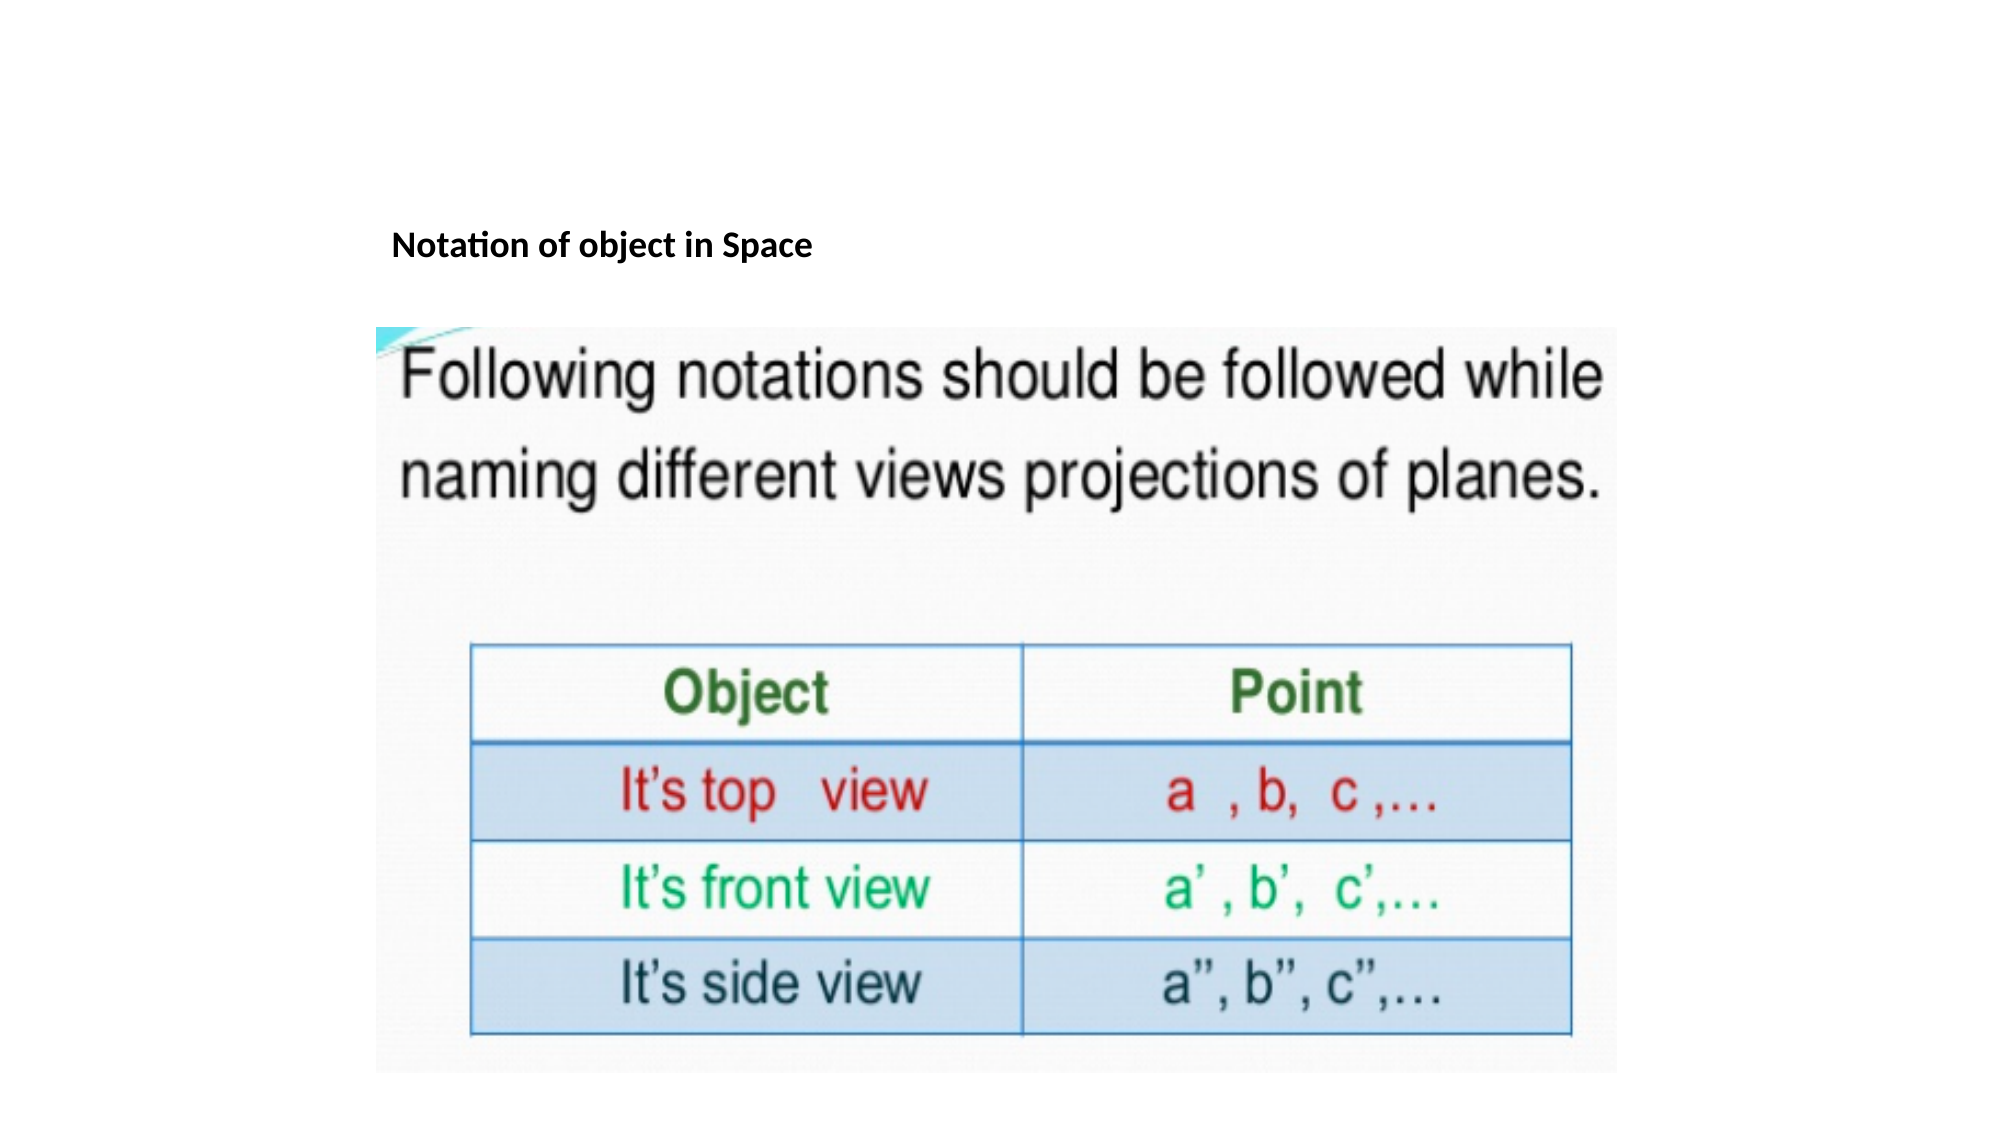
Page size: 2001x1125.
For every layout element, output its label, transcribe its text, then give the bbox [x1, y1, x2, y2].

picture [376, 327, 1617, 1073]
text_box Notation of object in Space [376, 212, 1513, 272]
